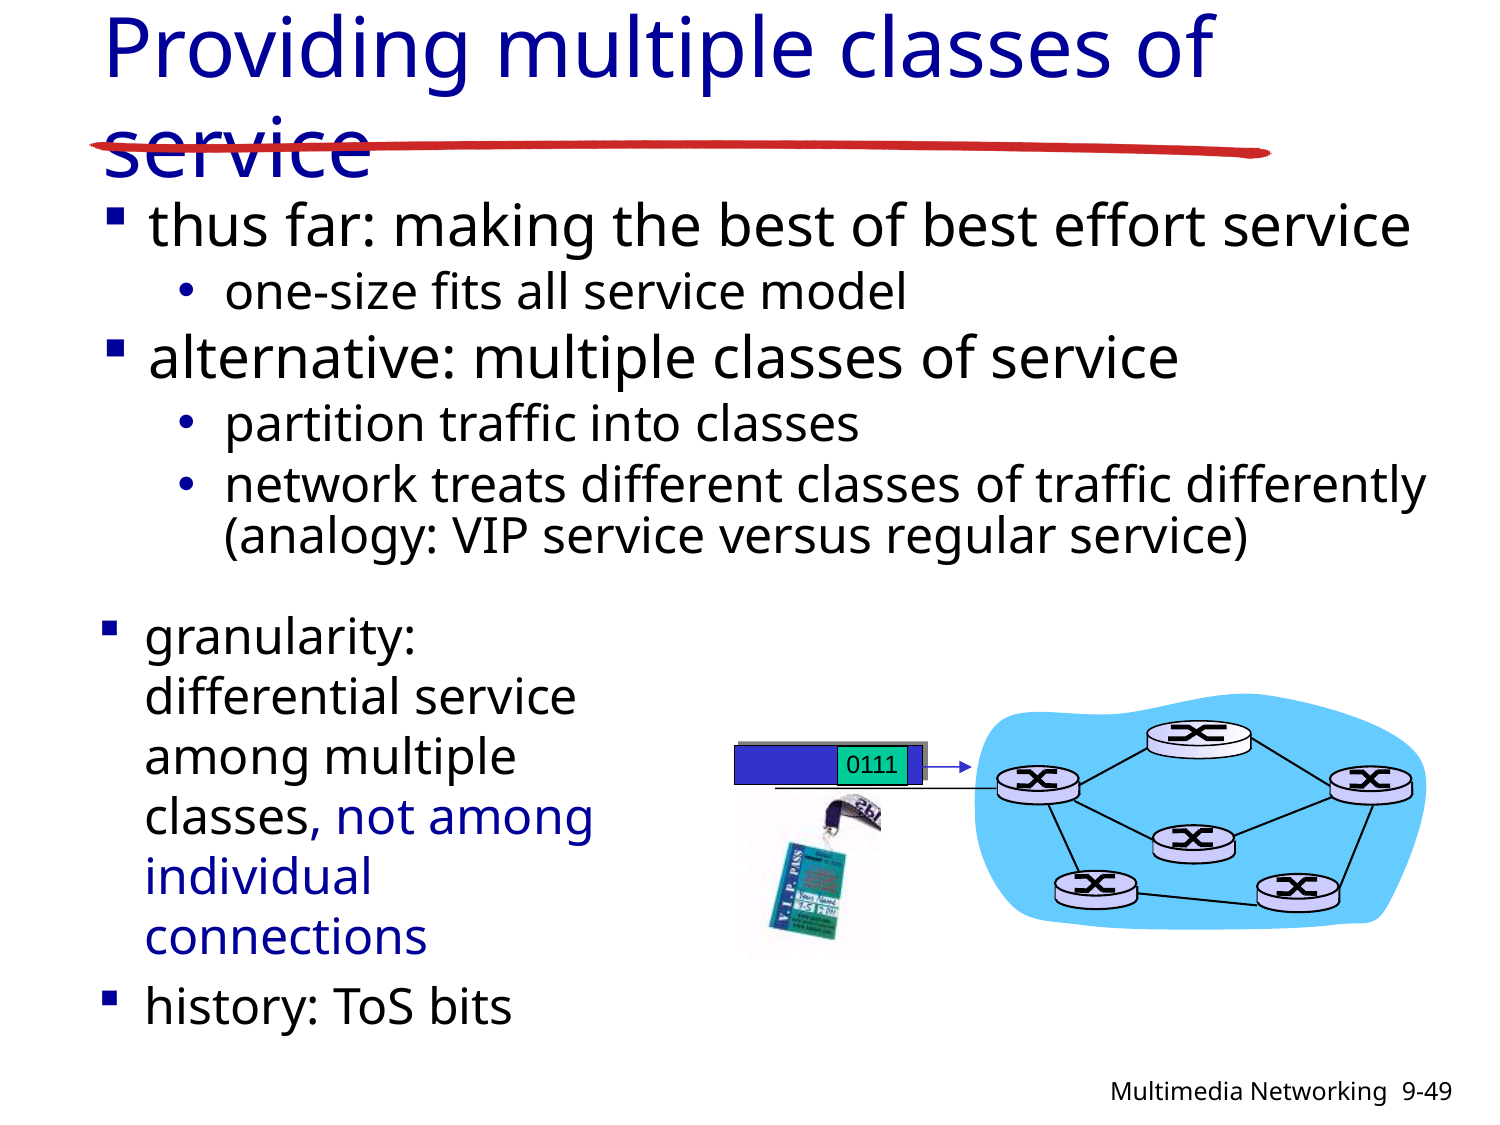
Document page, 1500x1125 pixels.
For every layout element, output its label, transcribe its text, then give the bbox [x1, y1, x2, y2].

text_box [923, 768, 928, 781]
text_box [914, 745, 923, 766]
text_box [974, 693, 1427, 930]
text_box [734, 745, 831, 785]
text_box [1329, 766, 1413, 805]
text_box 0111 [831, 741, 914, 787]
text_box [914, 768, 923, 785]
text_box granularity: differential service among multiple classes, not among individual connections history: ToS bits [83, 597, 664, 1080]
list thus far: making the best of best effort service one-size fits all service model alternative: multiple classes of service partition traffic into classes network treats different classes of traffic differently (analogy: VIP service versus regular service) [87, 191, 1471, 757]
footer Multimedia Networking [1079, 1067, 1403, 1110]
text_box [914, 760, 972, 774]
picture [84, 135, 1285, 165]
slide_number 9-49 [1387, 1068, 1500, 1113]
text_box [1256, 873, 1340, 913]
picture [737, 786, 881, 959]
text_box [1054, 870, 1138, 910]
title Providing multiple classes of service [87, 0, 1363, 188]
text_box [1146, 720, 1252, 759]
text_box [1051, 813, 1078, 869]
text_box [738, 741, 831, 745]
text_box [996, 765, 1080, 805]
text_box [914, 741, 928, 766]
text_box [1152, 824, 1236, 864]
